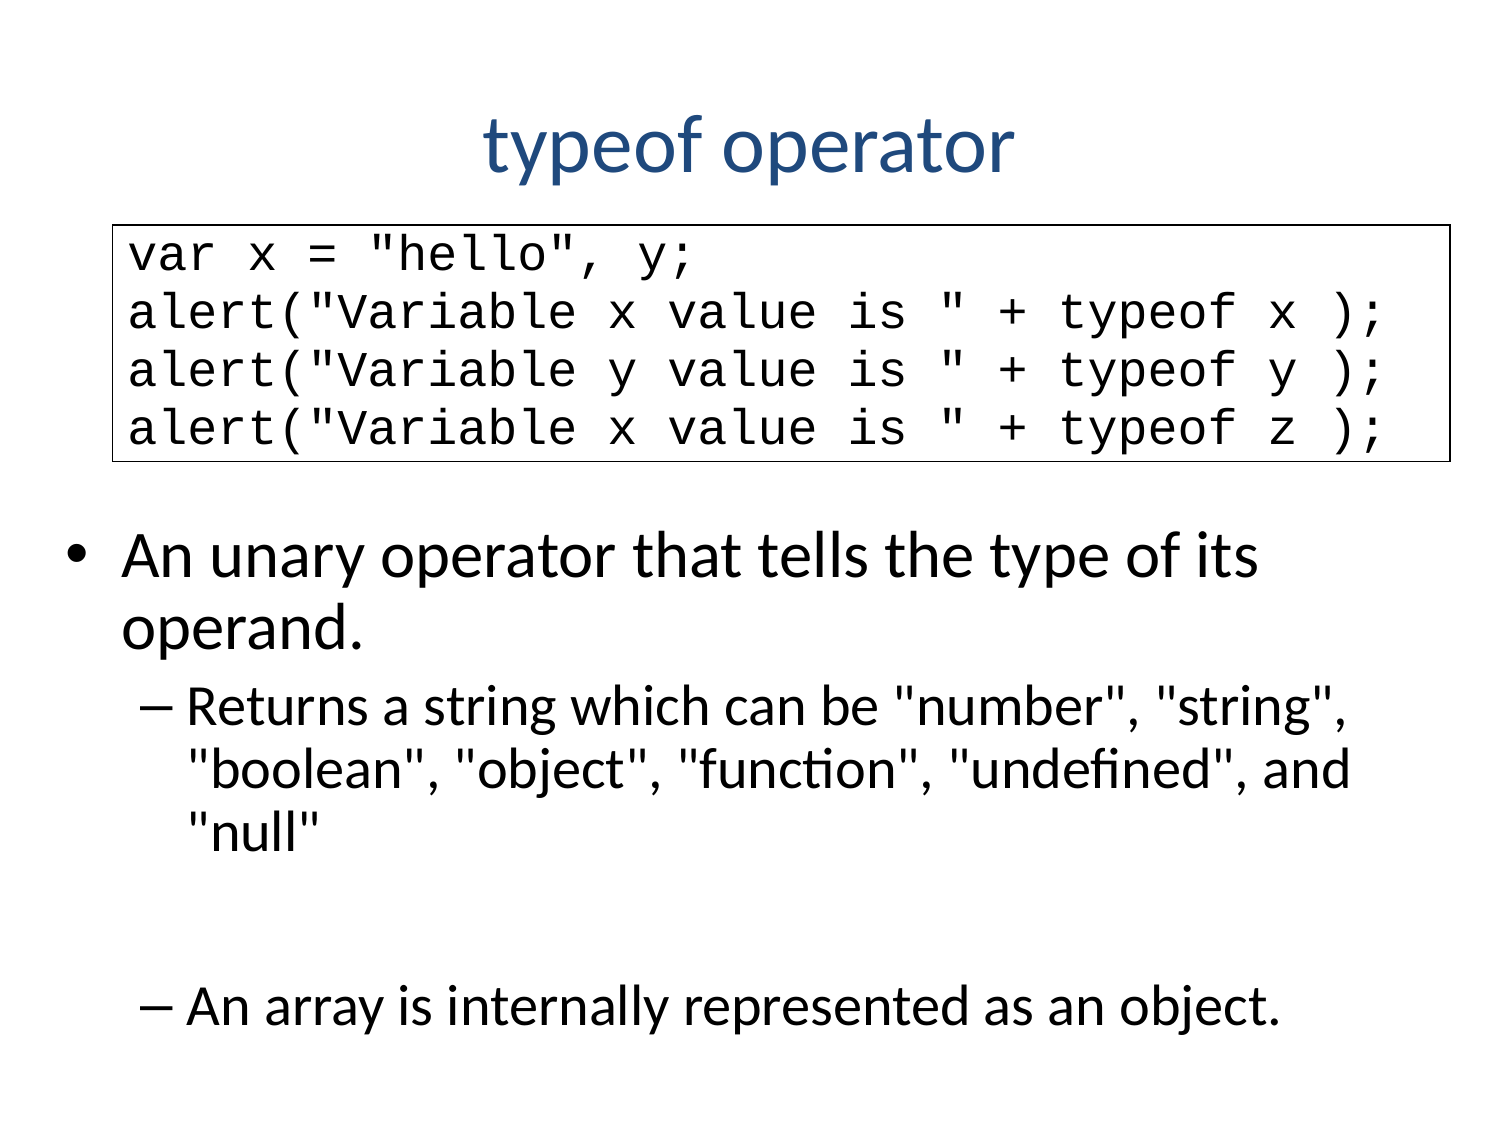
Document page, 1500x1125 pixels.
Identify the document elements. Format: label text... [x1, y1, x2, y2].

title typeof operator [75, 45, 1425, 233]
text_box var x = "hello", y; alert("Variable x value is " + typeof x ); alert("Variable y value is " + typeof y ); alert("Variable x value is " + typeof z ); [112, 224, 1450, 462]
list An unary operator that tells the type of its operand. Returns a string which can be "number", "string", "boolean", "object", "function", "undefined", and "null" An array is internally represented as an object. [50, 512, 1450, 1063]
